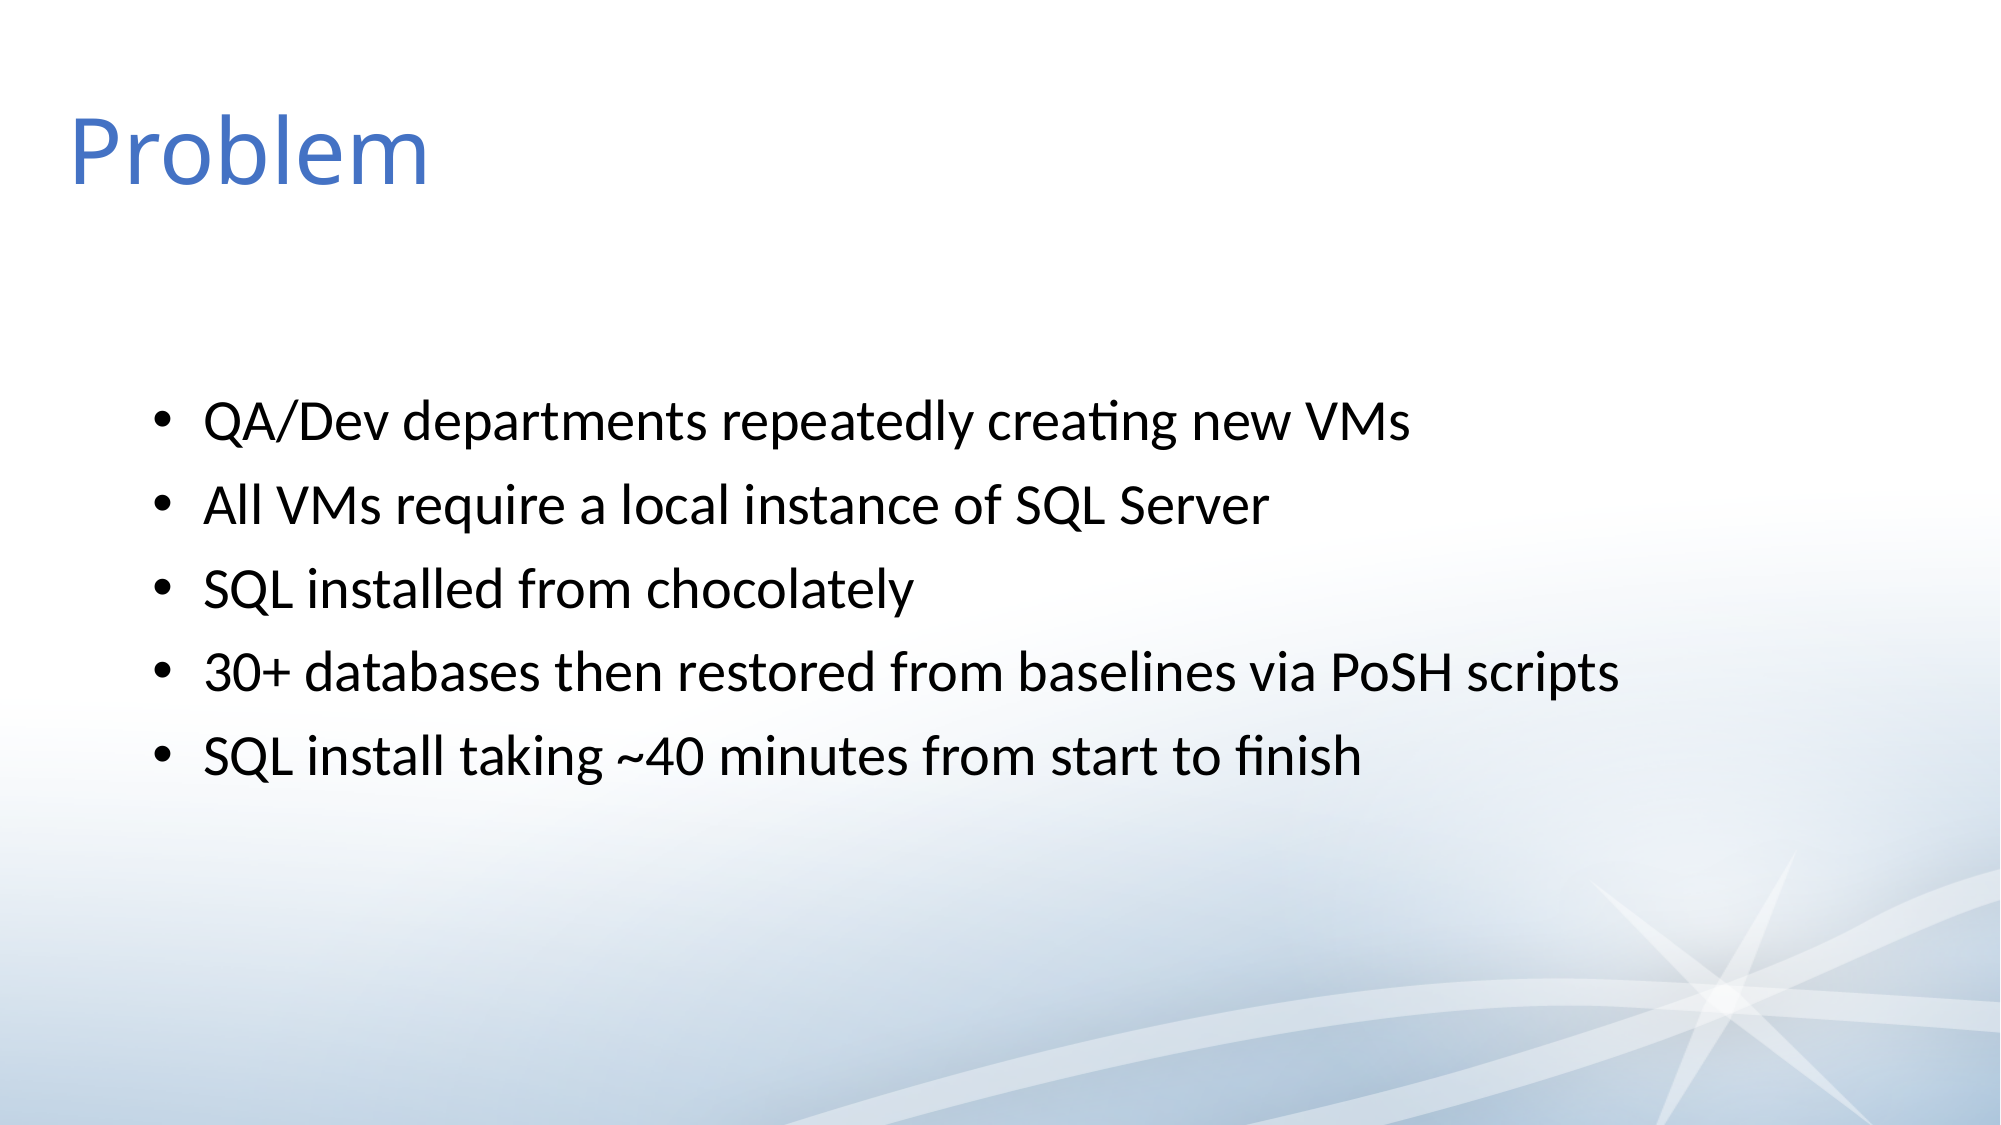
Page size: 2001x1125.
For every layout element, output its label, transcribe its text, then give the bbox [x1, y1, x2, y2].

title Problem [52, 46, 1778, 264]
picture [0, 0, 2001, 1125]
list QA/Dev departments repeatedly creating new VMs All VMs require a local instance of SQL Server SQL installed from chocolately 30+ databases then restored from baselines via PoSH scripts SQL install taking ~40 minutes from start to finish [137, 299, 1863, 1014]
